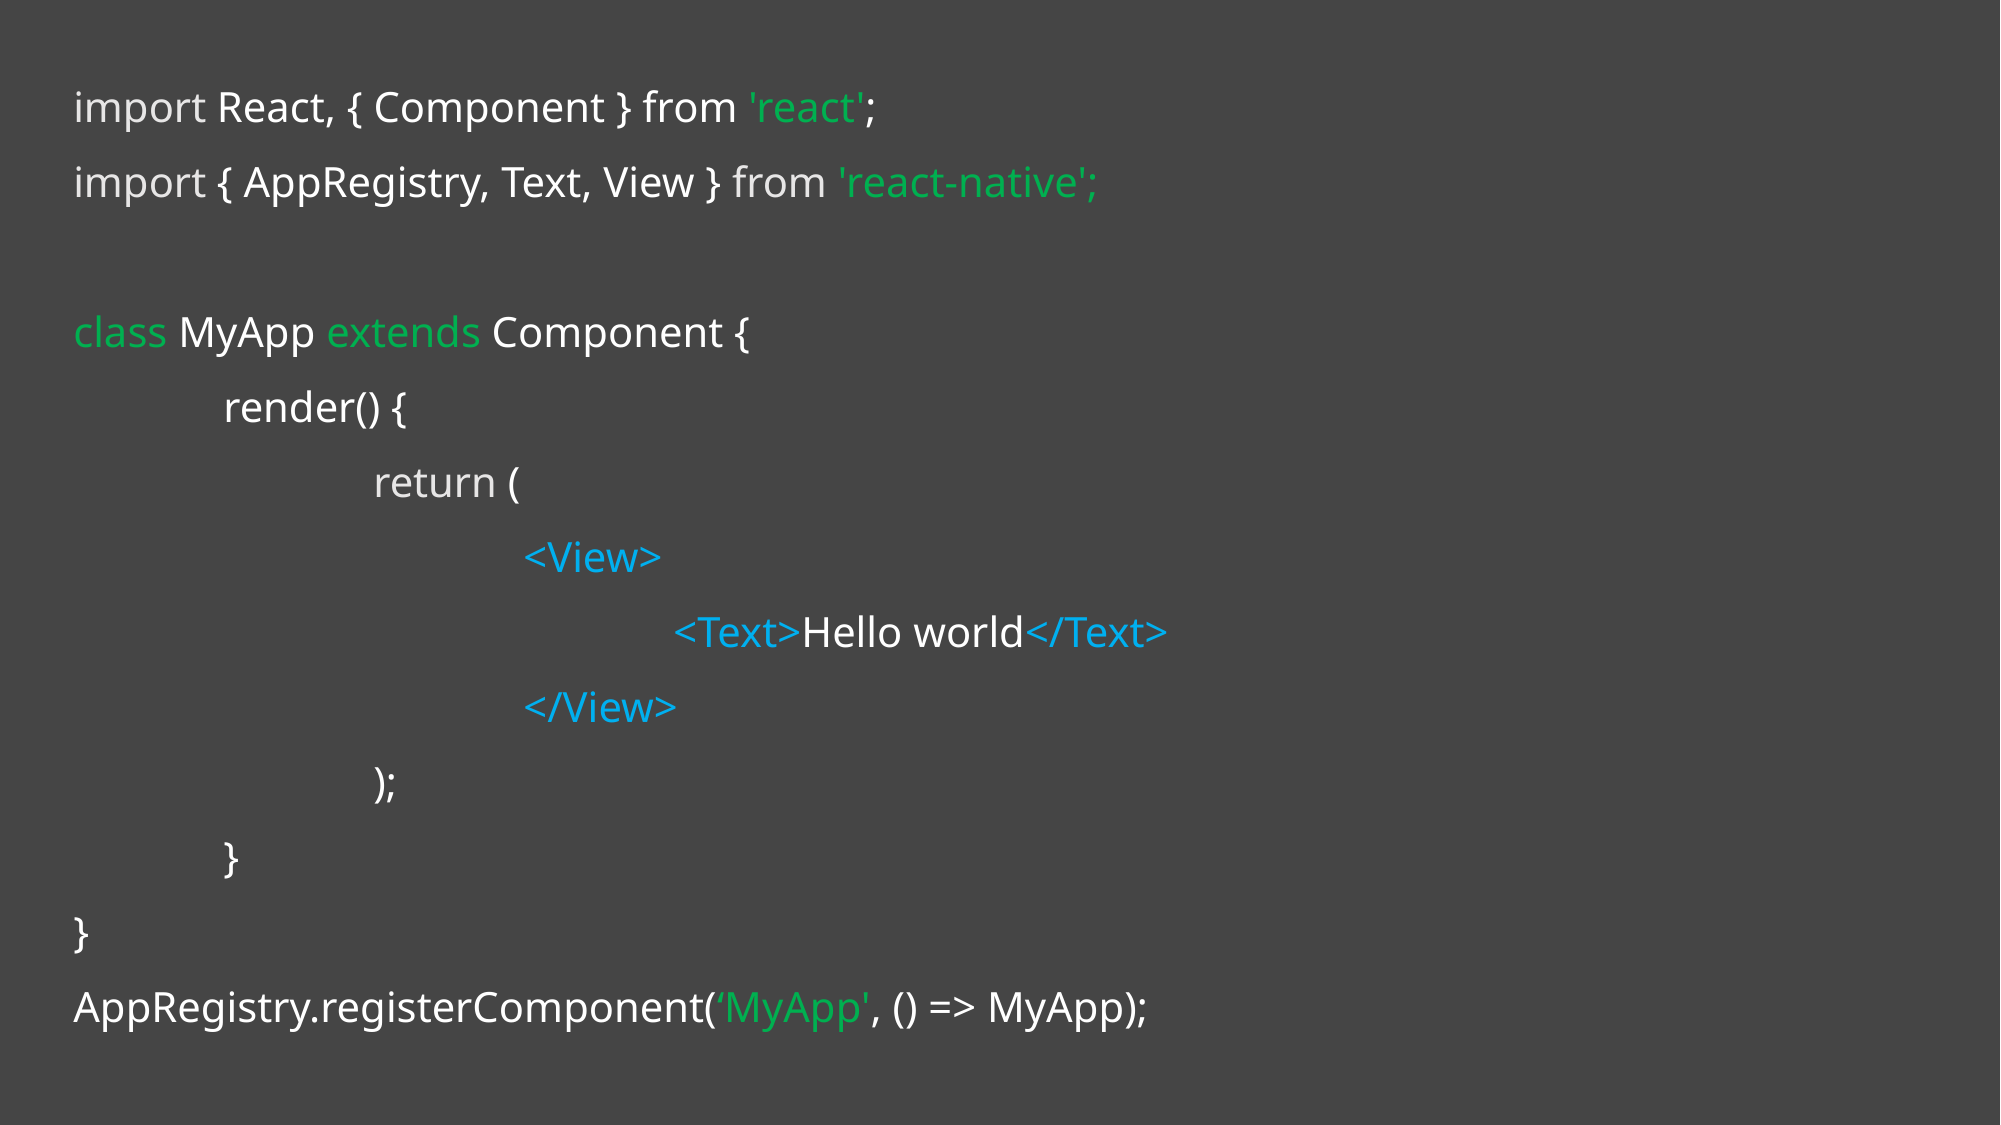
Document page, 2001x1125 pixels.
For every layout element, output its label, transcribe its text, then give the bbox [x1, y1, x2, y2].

text_box import React, { Component } from 'react'; import { AppRegistry, Text, View } from 'react-native'; class MyApp extends Component { render() { return ( <View> <Text>Hello world</Text> </View> ); } } AppRegistry.registerComponent(‘MyApp', () => MyApp); [58, 48, 1975, 1038]
